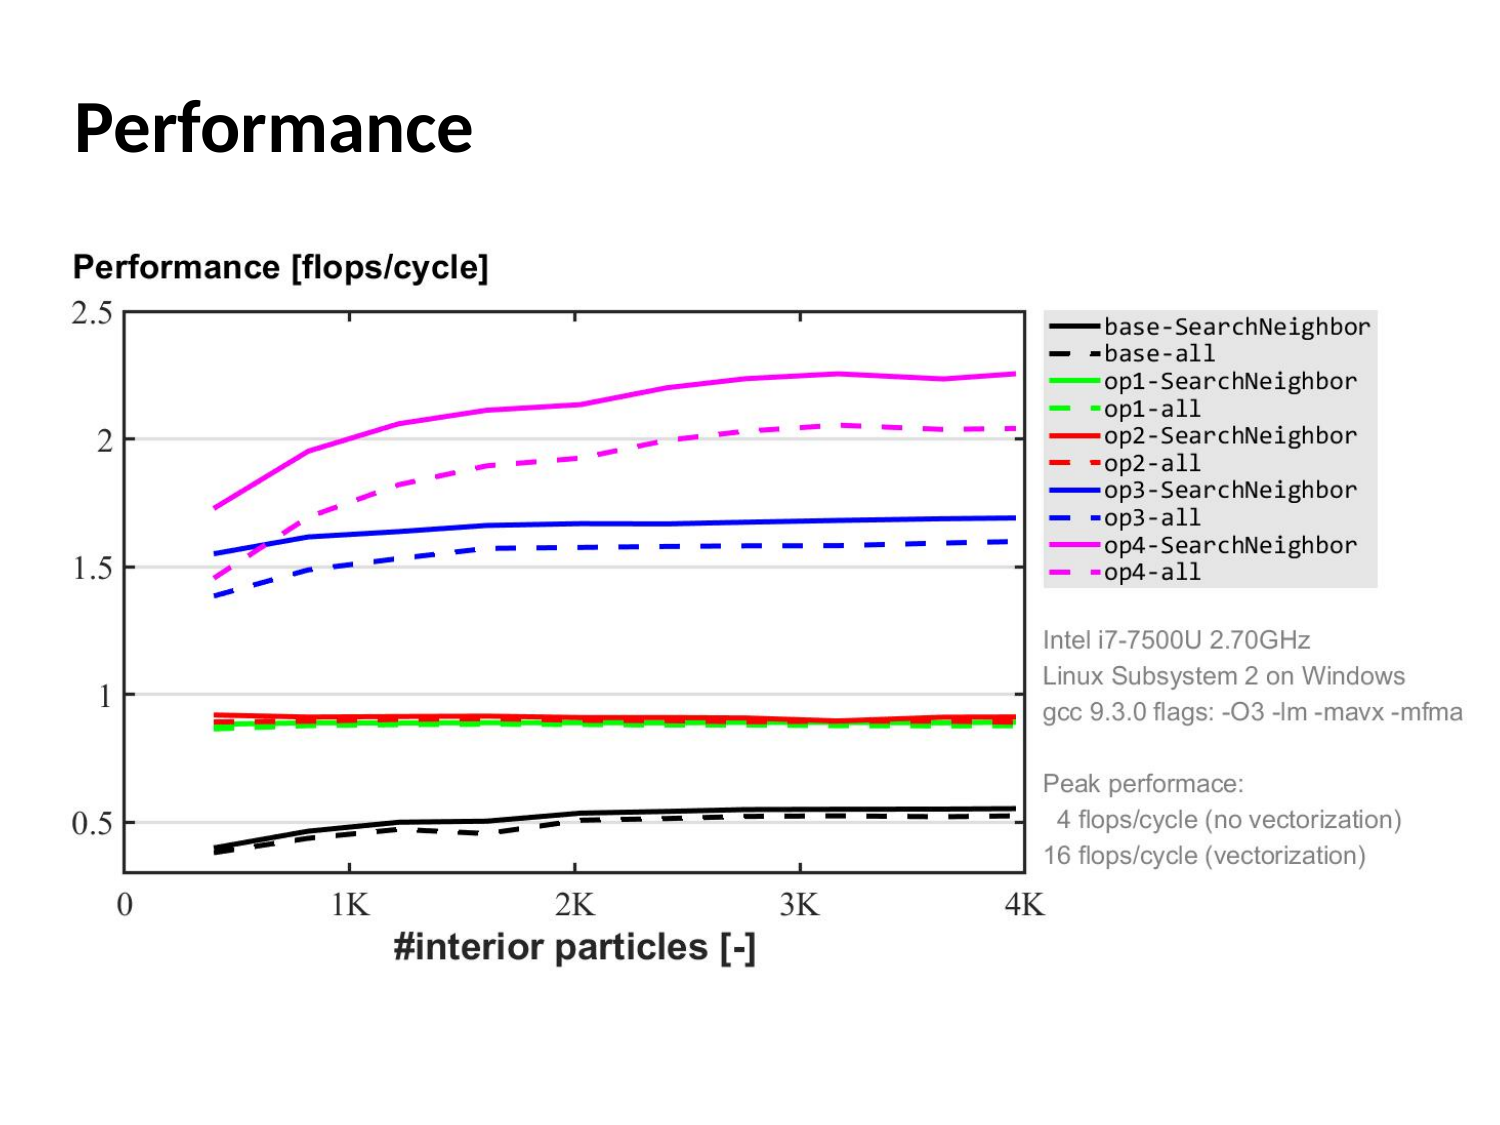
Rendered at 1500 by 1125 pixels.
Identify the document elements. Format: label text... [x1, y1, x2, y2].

picture [0, 183, 1476, 985]
title Performance [59, 62, 1439, 181]
